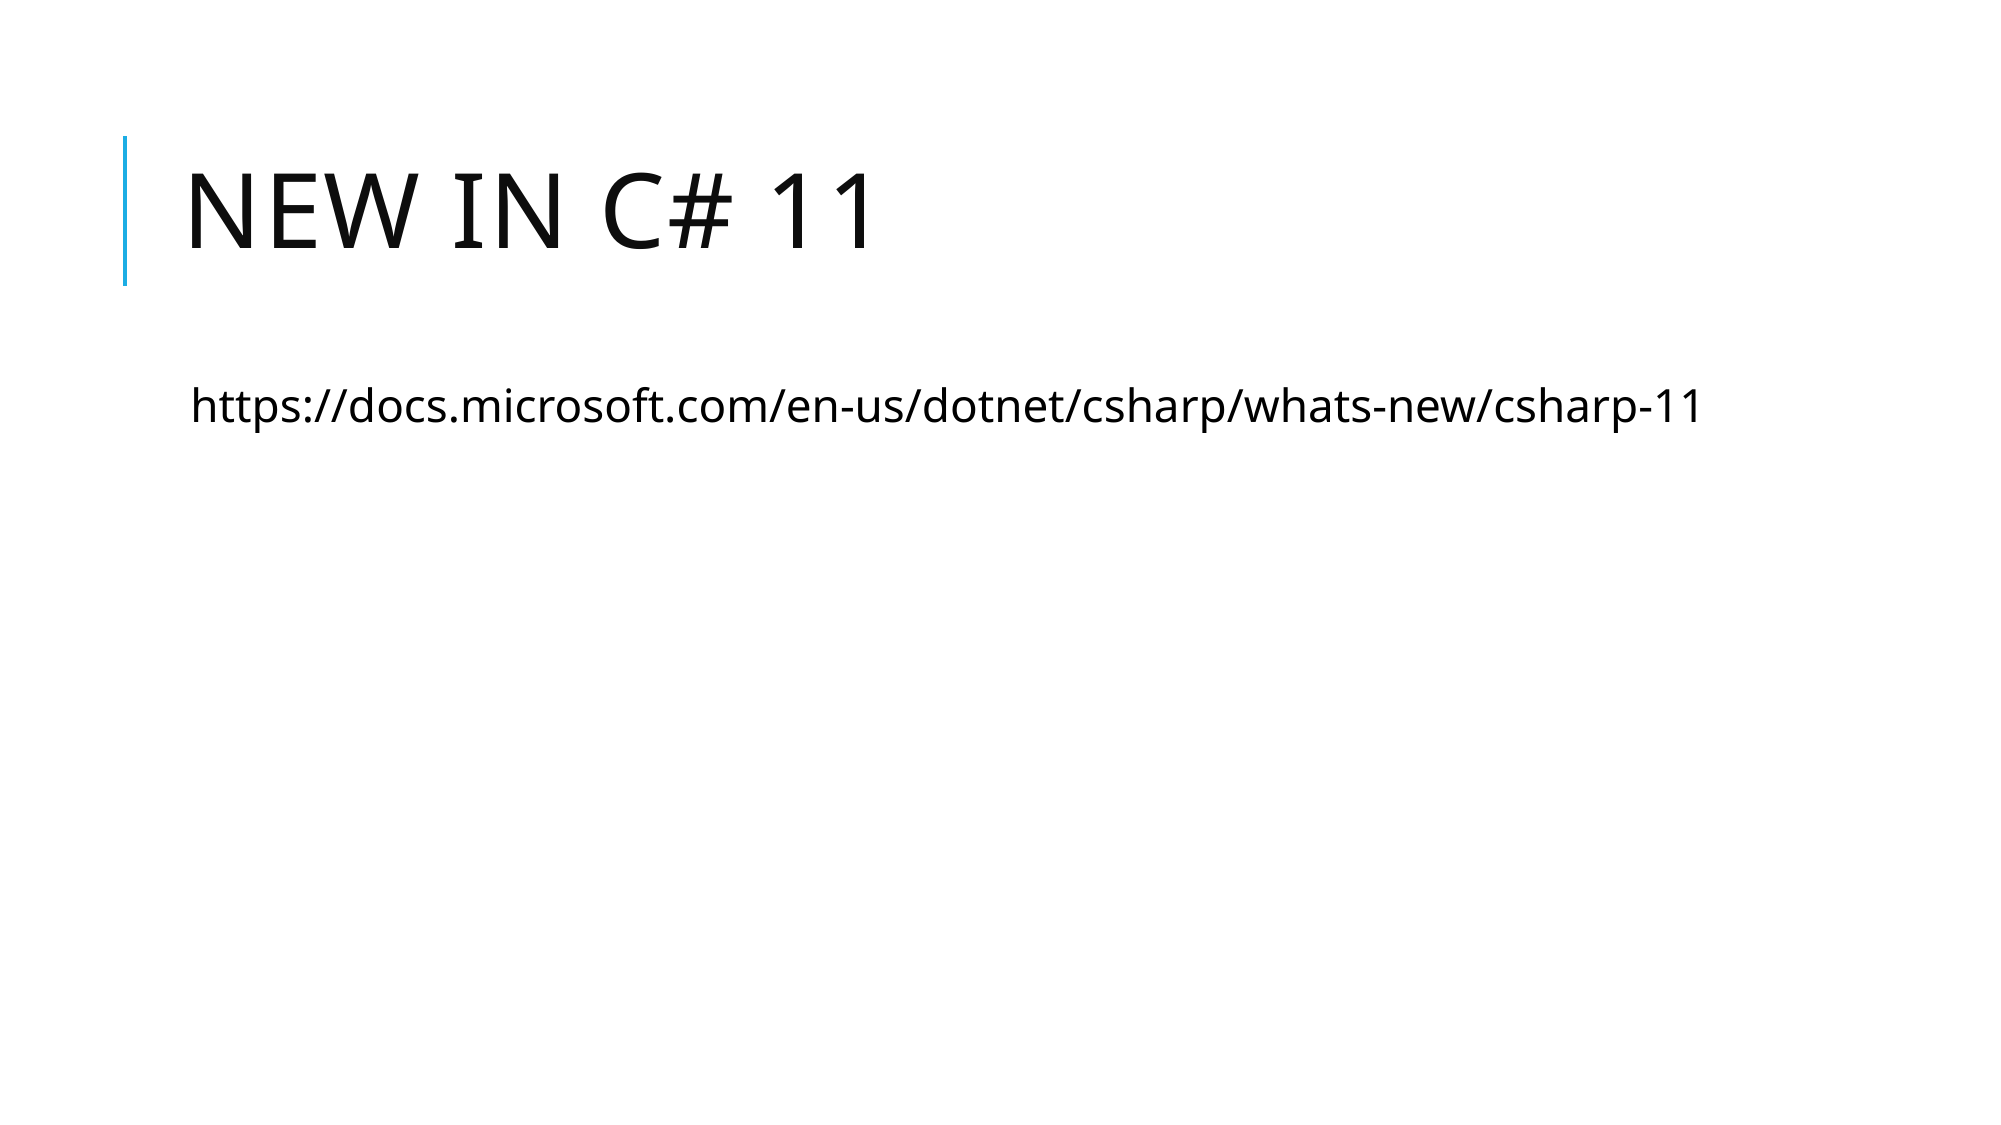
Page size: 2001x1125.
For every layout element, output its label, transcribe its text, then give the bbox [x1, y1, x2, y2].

list https://docs.microsoft.com/en-us/dotnet/csharp/whats-new/csharp-11 [168, 375, 1763, 1035]
title New in c# 11 [168, 96, 1763, 342]
